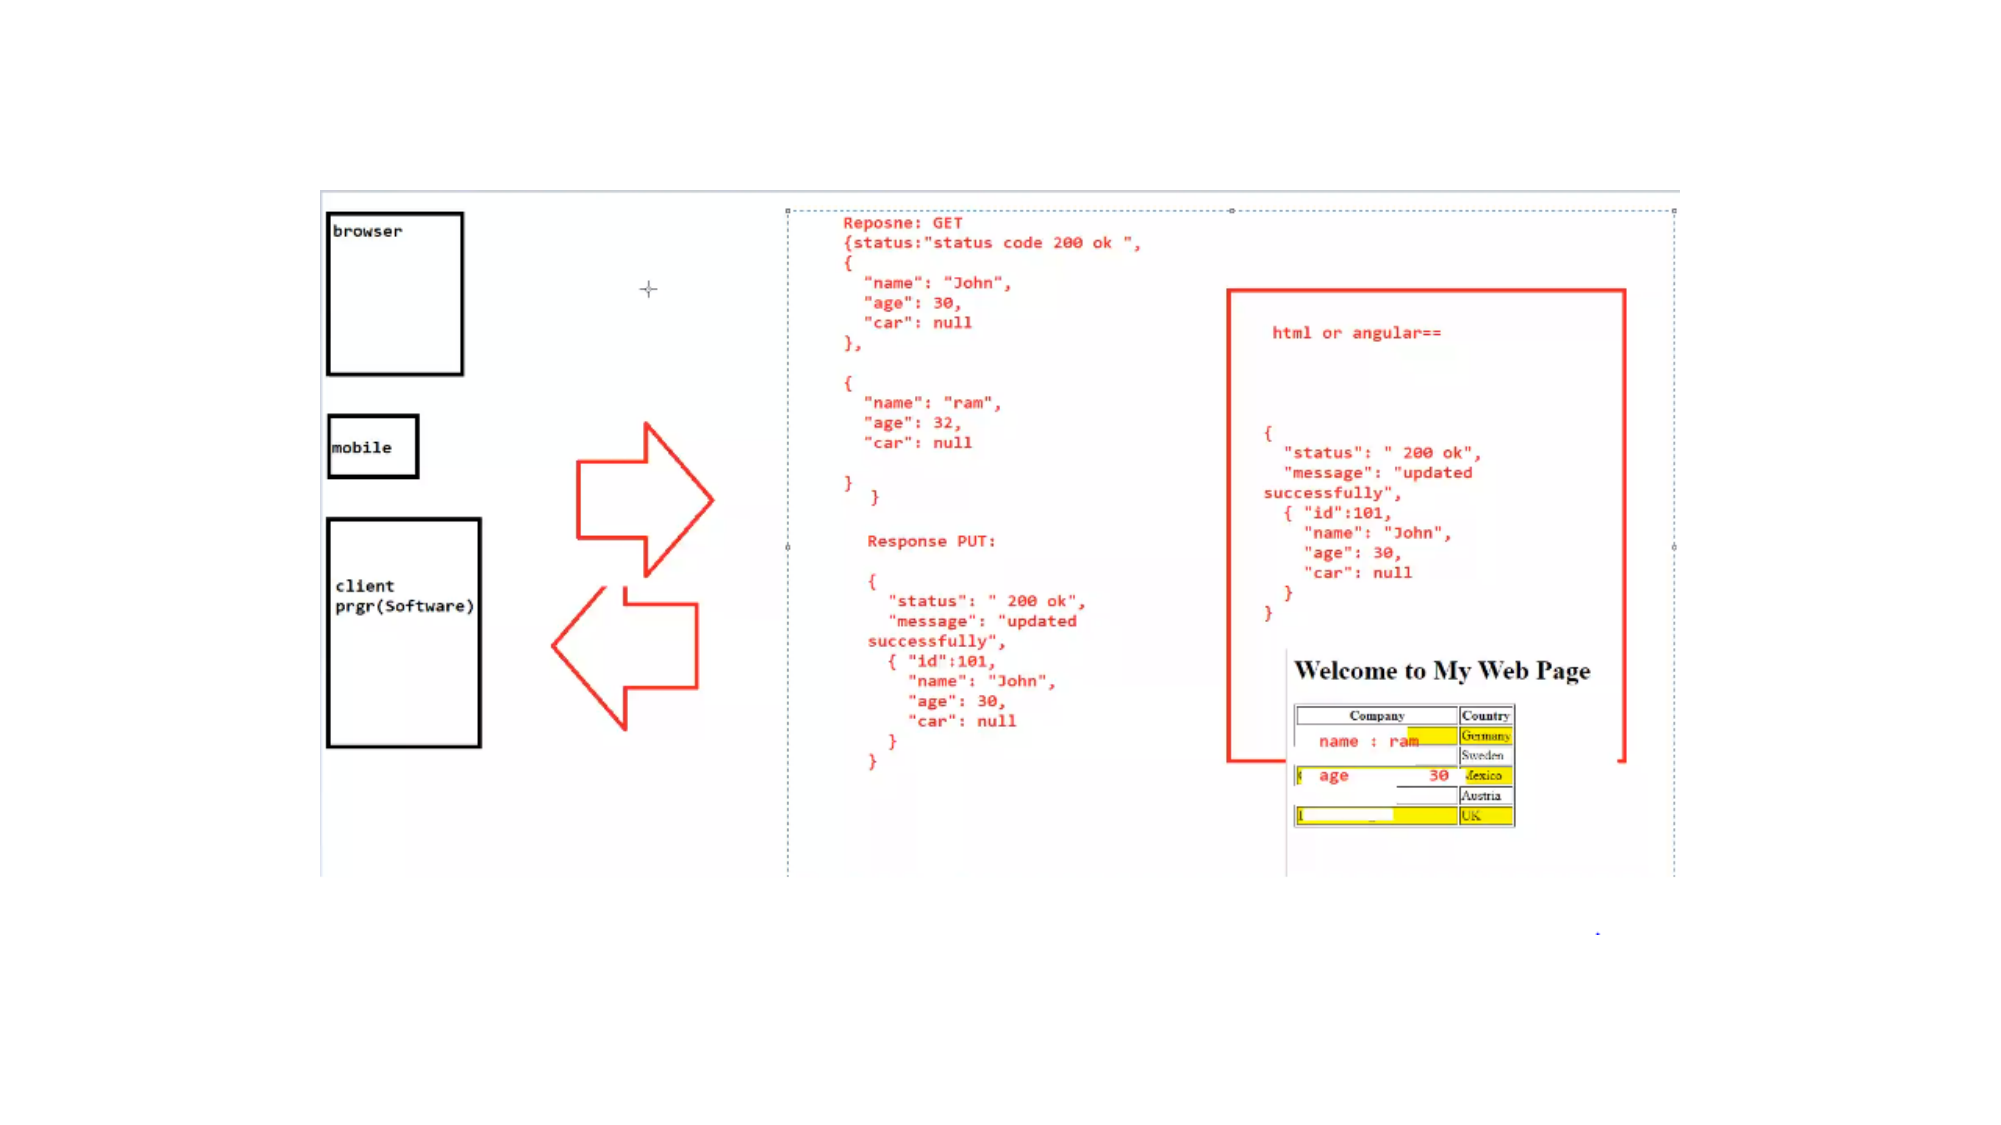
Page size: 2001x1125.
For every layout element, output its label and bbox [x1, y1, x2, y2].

picture [320, 190, 1680, 935]
